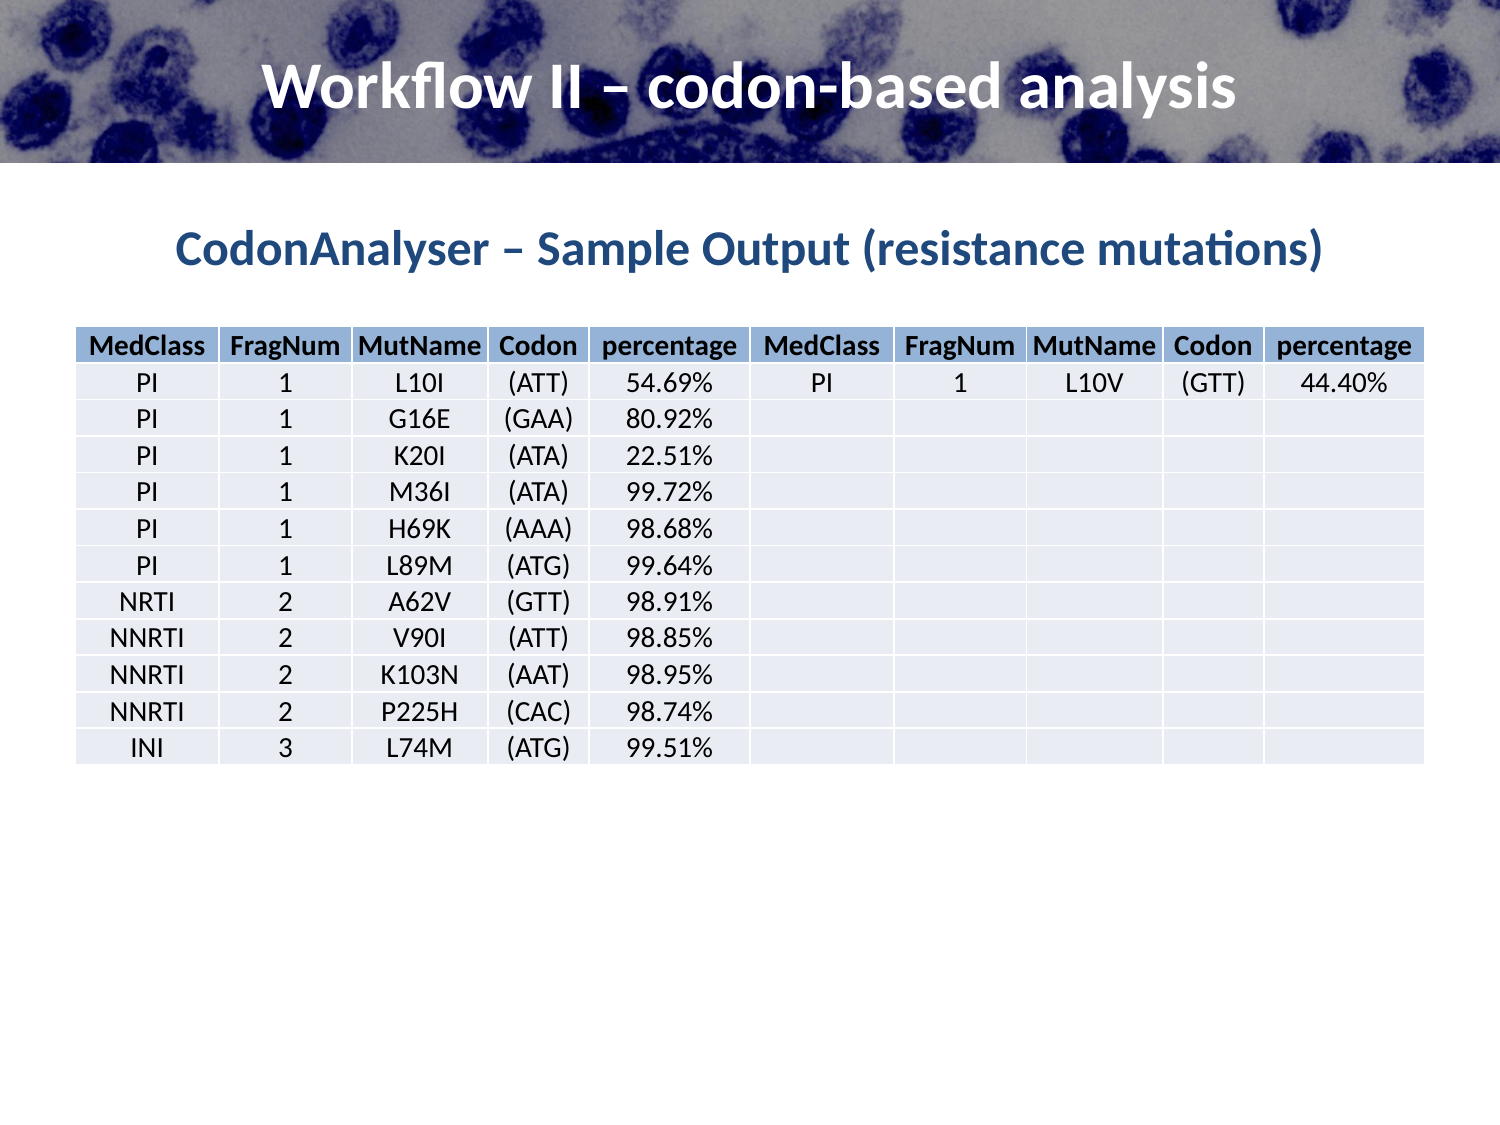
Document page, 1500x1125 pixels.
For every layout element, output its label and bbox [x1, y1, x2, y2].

table_cell [1027, 546, 1162, 581]
table_cell [1265, 693, 1424, 727]
table_cell [220, 364, 351, 399]
table_cell [76, 656, 218, 691]
table_cell [895, 364, 1026, 399]
table_cell [1027, 693, 1162, 727]
table_cell [751, 510, 893, 545]
picture [0, 0, 1500, 163]
table_cell [1027, 364, 1162, 399]
table_header [1164, 327, 1263, 362]
table_cell [489, 473, 588, 508]
table_cell [751, 656, 893, 691]
table_cell [895, 656, 1026, 691]
table_header [1027, 327, 1162, 362]
table_header [489, 327, 588, 362]
table_cell [76, 693, 218, 727]
table_cell [895, 510, 1026, 545]
table_cell [220, 656, 351, 691]
table_cell [220, 437, 351, 472]
table_cell [590, 546, 749, 581]
table_cell [751, 400, 893, 435]
table_cell [1265, 729, 1424, 764]
table_cell [1265, 400, 1424, 435]
table_cell [76, 620, 218, 654]
table_cell [751, 729, 893, 764]
table_cell [489, 583, 588, 618]
table_cell [751, 693, 893, 727]
table_cell [353, 437, 487, 472]
table_header [1265, 327, 1424, 362]
table_header [751, 327, 893, 362]
table_cell [353, 510, 487, 545]
table_cell [1164, 364, 1263, 399]
table_cell [76, 729, 218, 764]
table_cell [489, 400, 588, 435]
table_cell [590, 620, 749, 654]
table_cell [590, 437, 749, 472]
table_cell [1164, 546, 1263, 581]
table_header [220, 327, 351, 362]
table_cell [220, 400, 351, 435]
table_cell [76, 473, 218, 508]
table_cell [751, 583, 893, 618]
table_cell [220, 546, 351, 581]
table_cell [220, 620, 351, 654]
table_cell [590, 364, 749, 399]
table_cell [489, 620, 588, 654]
table_cell [76, 546, 218, 581]
table_cell [1265, 473, 1424, 508]
table_cell [751, 437, 893, 472]
table_cell [1027, 510, 1162, 545]
table_cell [1164, 656, 1263, 691]
table_cell [895, 693, 1026, 727]
table_cell [895, 546, 1026, 581]
text_box [41, 208, 1459, 283]
table_cell [353, 400, 487, 435]
table_cell [1265, 656, 1424, 691]
table_cell [1164, 510, 1263, 545]
table_cell [76, 583, 218, 618]
table_cell [76, 400, 218, 435]
table_cell [590, 400, 749, 435]
table_cell [751, 546, 893, 581]
table_cell [895, 729, 1026, 764]
table_cell [353, 364, 487, 399]
table_cell [590, 693, 749, 727]
table_cell [1265, 364, 1424, 399]
table_cell [1164, 729, 1263, 764]
table_cell [1027, 583, 1162, 618]
table_cell [590, 656, 749, 691]
table_cell [489, 364, 588, 399]
table_cell [1027, 400, 1162, 435]
table_cell [76, 510, 218, 545]
table_cell [1265, 620, 1424, 654]
table_cell [220, 583, 351, 618]
table_cell [489, 656, 588, 691]
table_cell [353, 583, 487, 618]
table_cell [895, 620, 1026, 654]
table_cell [1027, 656, 1162, 691]
table_cell [590, 729, 749, 764]
table_cell [1027, 620, 1162, 654]
table_cell [220, 729, 351, 764]
table_cell [1027, 437, 1162, 472]
table_cell [489, 510, 588, 545]
table_cell [353, 693, 487, 727]
table_cell [353, 729, 487, 764]
table_cell [76, 364, 218, 399]
table_cell [76, 437, 218, 472]
table_cell [1027, 729, 1162, 764]
table_cell [220, 510, 351, 545]
table_cell [1265, 583, 1424, 618]
table_cell [1164, 693, 1263, 727]
table_cell [590, 473, 749, 508]
table_cell [1164, 583, 1263, 618]
table_cell [1164, 437, 1263, 472]
table_cell [1027, 473, 1162, 508]
table_cell [1265, 437, 1424, 472]
table_header [76, 327, 218, 362]
table_cell [590, 583, 749, 618]
table_cell [353, 656, 487, 691]
table_cell [751, 364, 893, 399]
table_cell [1265, 510, 1424, 545]
table_cell [353, 620, 487, 654]
table_cell [1164, 620, 1263, 654]
table_cell [1265, 546, 1424, 581]
table_cell [489, 729, 588, 764]
table_cell [220, 693, 351, 727]
table_cell [1164, 473, 1263, 508]
table_cell [353, 546, 487, 581]
table_cell [751, 620, 893, 654]
table_cell [590, 510, 749, 545]
table_cell [895, 437, 1026, 472]
table_cell [220, 473, 351, 508]
table_cell [489, 546, 588, 581]
table_header [895, 327, 1026, 362]
table_cell [895, 400, 1026, 435]
table_header [590, 327, 749, 362]
table_cell [751, 473, 893, 508]
table_cell [1164, 400, 1263, 435]
table_cell [489, 693, 588, 727]
table_cell [895, 583, 1026, 618]
table_header [353, 327, 487, 362]
table_cell [489, 437, 588, 472]
table_cell [895, 473, 1026, 508]
table_cell [353, 473, 487, 508]
